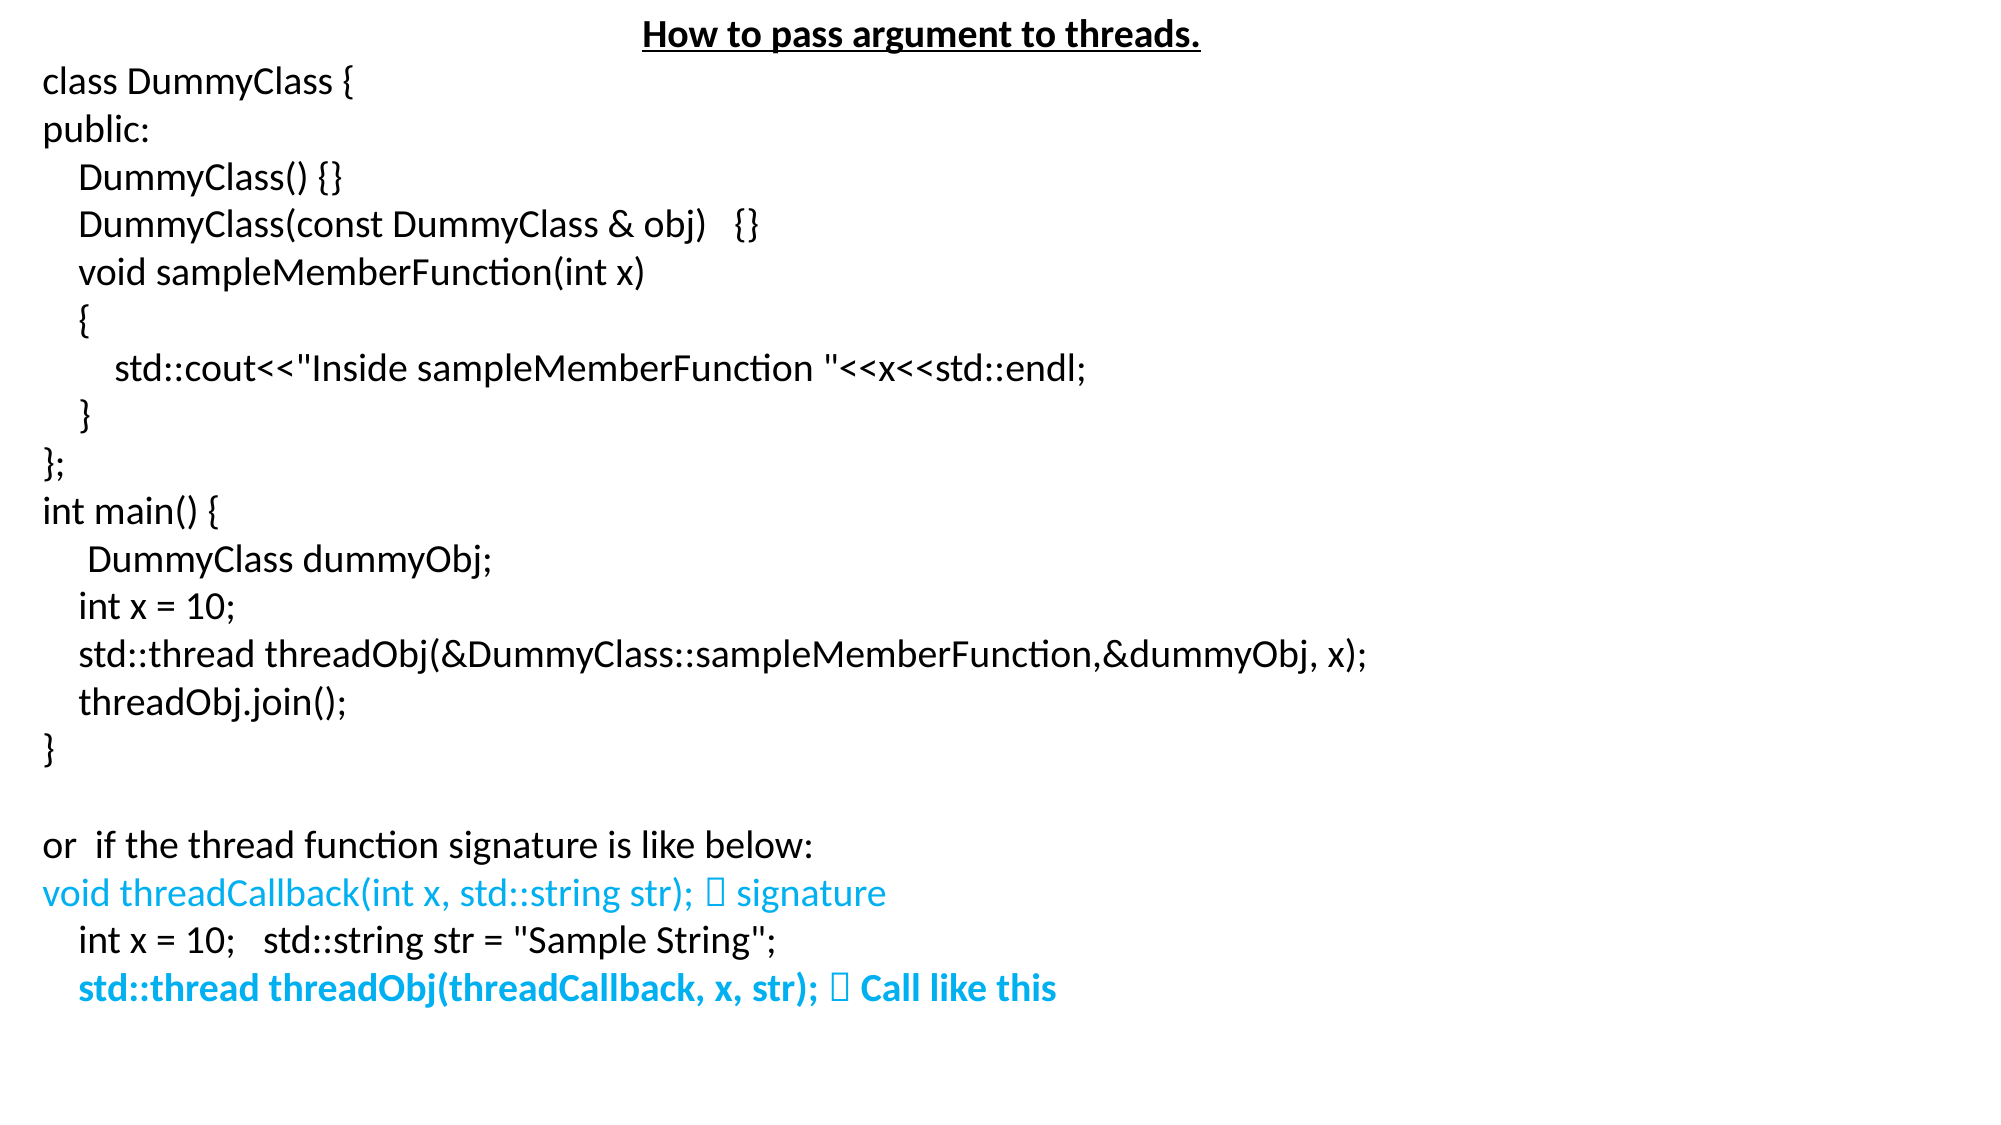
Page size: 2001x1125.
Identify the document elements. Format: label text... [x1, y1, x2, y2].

text_box How to pass argument to threads. class DummyClass { public: DummyClass() {} DummyClass(const DummyClass & obj) {} void sampleMemberFunction(int x) { std::cout<<"Inside sampleMemberFunction "<<x<<std::endl; } }; int main() { DummyClass dummyObj; int x = 10; std::thread threadObj(&DummyClass::sampleMemberFunction,&dummyObj, x); threadObj.join(); } or if the thread function signature is like below: void threadCallback(int x, std::string str);  signature int x = 10; std::string str = "Sample String"; std::thread threadObj(threadCallback, x, str);  Call like this [27, 0, 2000, 1017]
